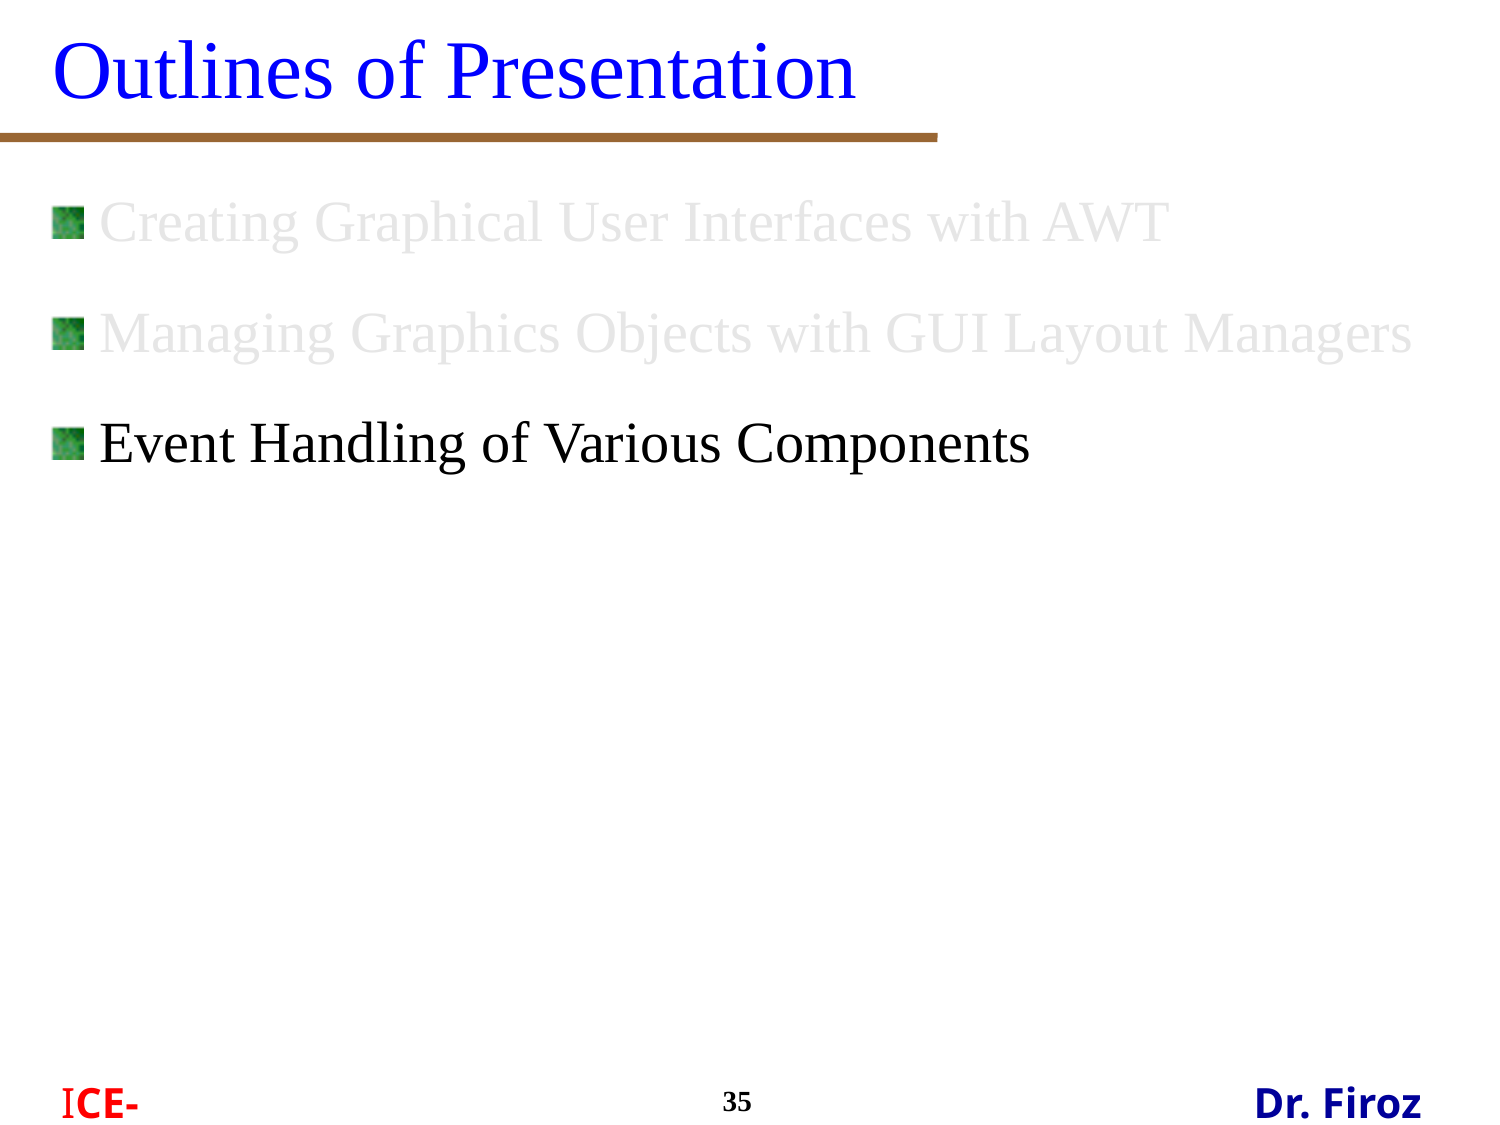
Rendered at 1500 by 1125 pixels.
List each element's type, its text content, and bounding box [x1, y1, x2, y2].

picture [43, 308, 84, 350]
list Creating Graphical User Interfaces with AWT Managing Graphics Objects with GUI Layout Managers Event Handling of Various Components [28, 137, 1438, 650]
picture [43, 197, 84, 239]
slide_number 35 [687, 1074, 788, 1125]
title Outlines of Presentation [37, 0, 1463, 135]
picture [43, 418, 84, 460]
